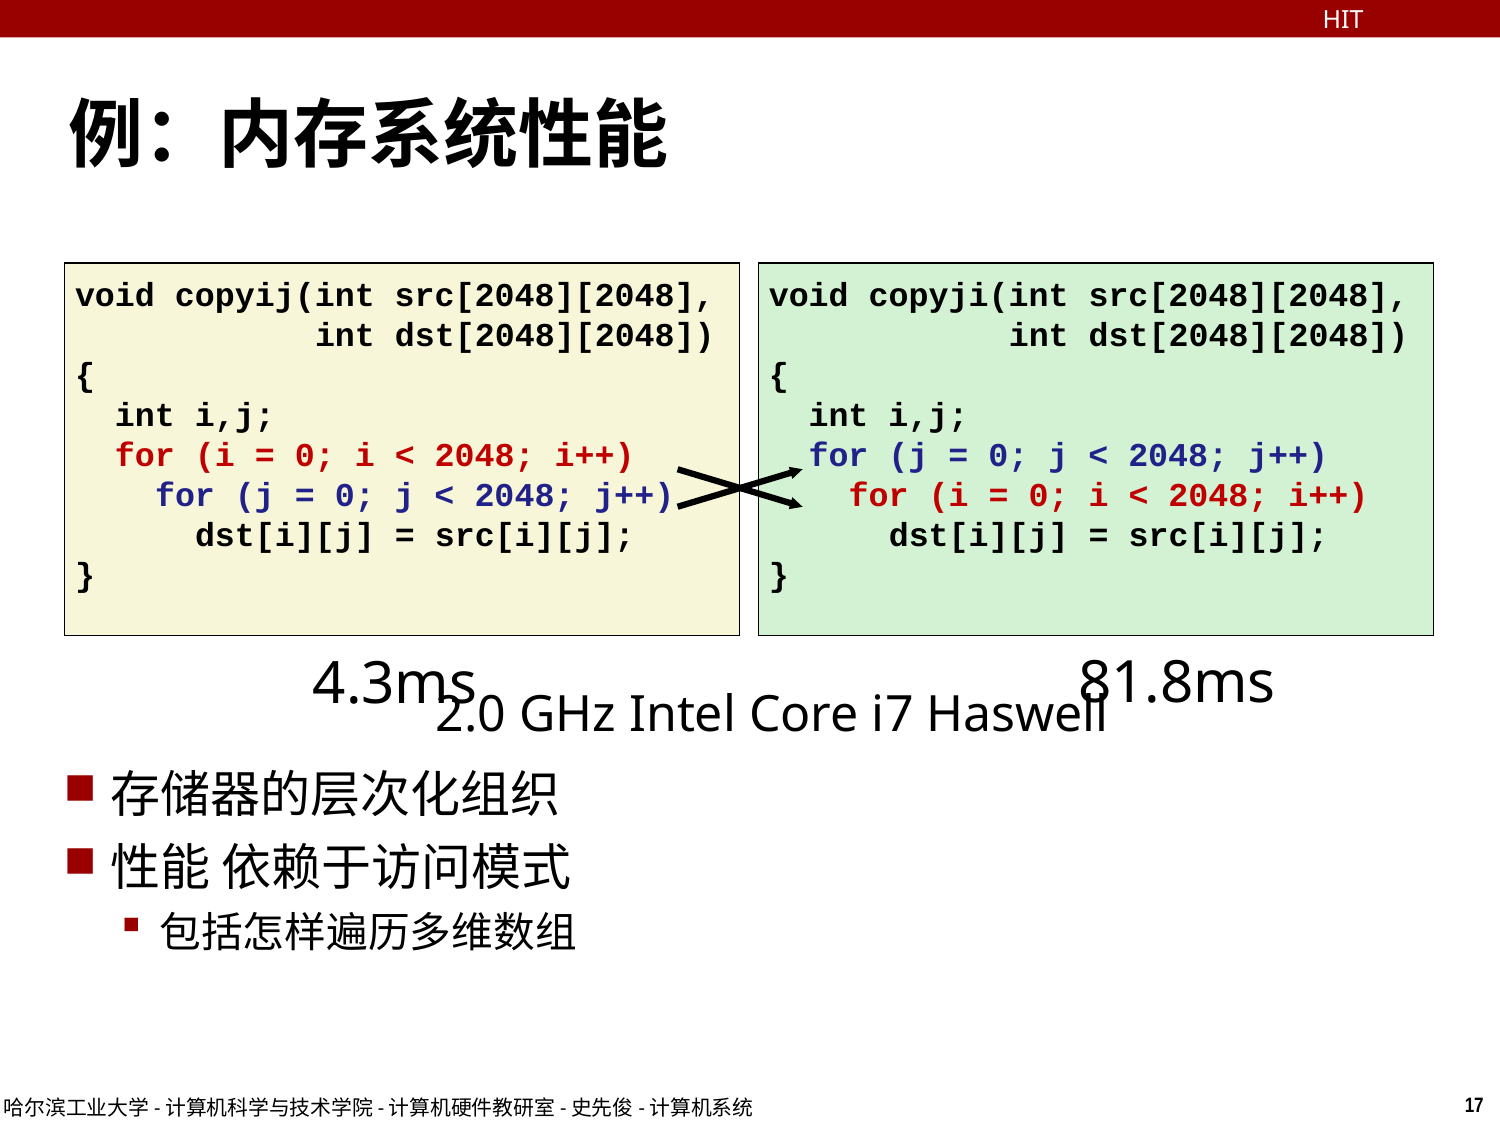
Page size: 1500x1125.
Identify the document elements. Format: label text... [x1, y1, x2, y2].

text_box void copyij(int src[2048][2048], int dst[2048][2048]) { int i,j; for (i = 0; i < 2048; i++) for (j = 0; j < 2048; j++) dst[i][j] = src[i][j]; } [64, 263, 740, 636]
text_box void copyji(int src[2048][2048], int dst[2048][2048]) { int i,j; for (j = 0; j < 2048; j++) for (i = 0; i < 2048; i++) dst[i][j] = src[i][j]; } [758, 263, 1434, 636]
text_box [0, 0, 1500, 38]
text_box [677, 468, 803, 507]
list 存储器的层次化组织 性能 依赖于访问模式 包括怎样遍历多维数组 [62, 755, 1438, 1122]
title 例：内存系统性能 [62, 41, 1438, 222]
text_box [307, 637, 1271, 749]
text_box HIT [1322, 3, 1500, 33]
